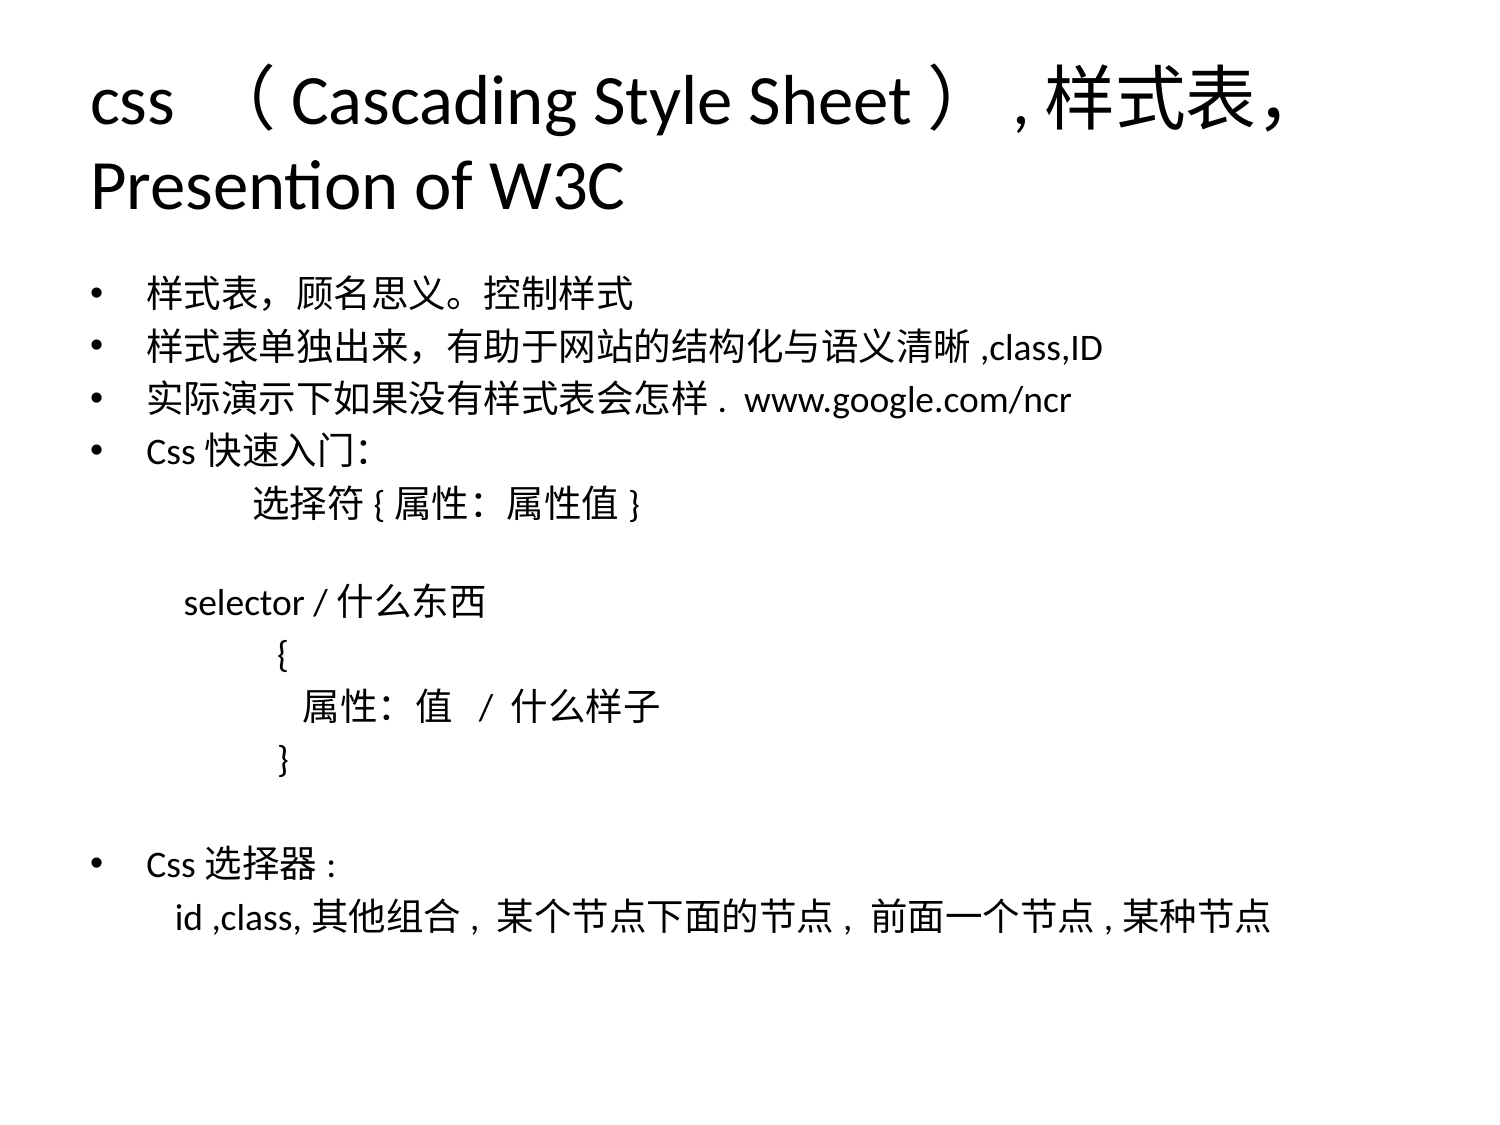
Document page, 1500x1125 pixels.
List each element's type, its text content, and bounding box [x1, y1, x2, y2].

title css （Cascading Style Sheet）,样式表， Presention of W3C [75, 45, 1425, 233]
list 样式表，顾名思义。控制样式 样式表单独出来，有助于网站的结构化与语义清晰,class,ID 实际演示下如果没有样式表会怎样. www.google.com/ncr Css快速入门： 选择符{属性：属性值} selector /什么东西 { 属性：值 / 什么样子 } Css选择器: id ,class,其他组合, 某个节点下面的节点, 前面一个节点,某种节点 [75, 262, 1425, 1005]
